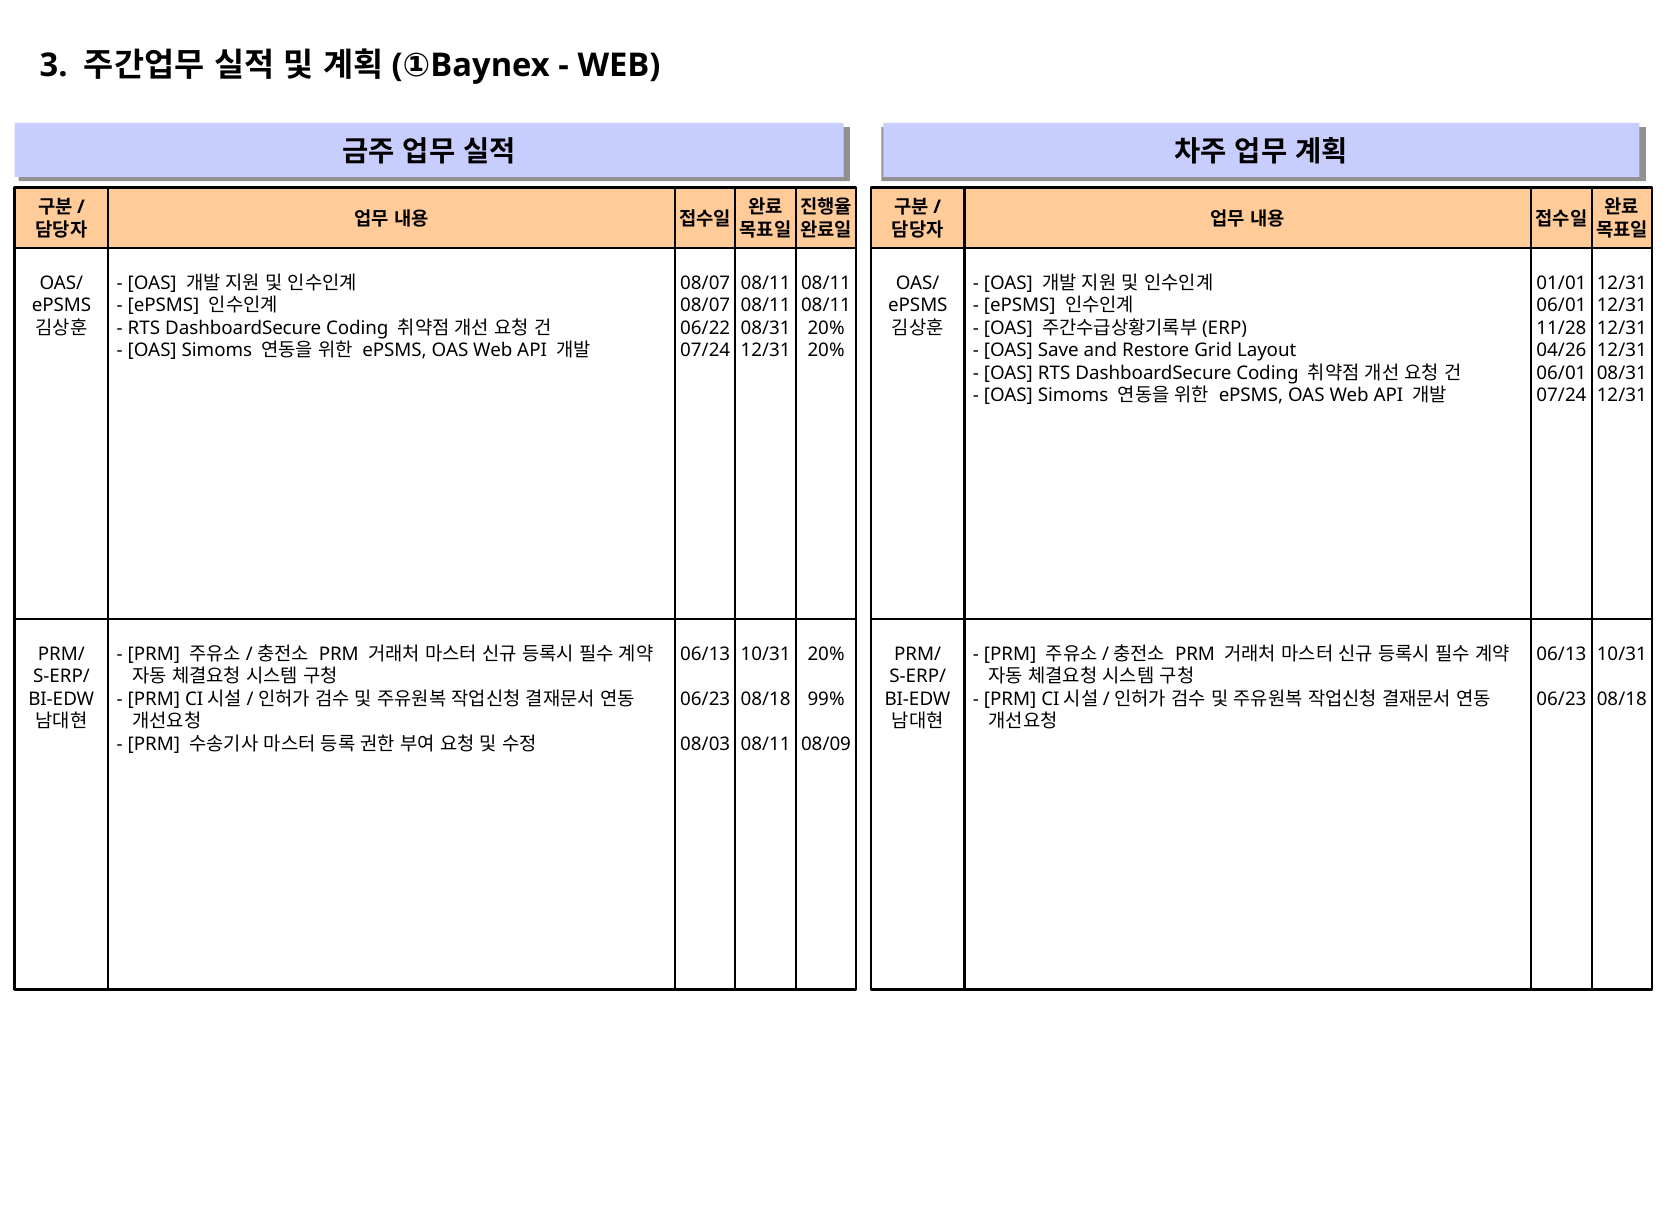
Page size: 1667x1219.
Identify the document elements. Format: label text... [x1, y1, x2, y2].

text_box 3. 주간업무 실적 및 계획(①Baynex - WEB) [39, 43, 1019, 107]
text_box 완료 목표일 [1591, 187, 1653, 247]
text_box 접수일 [1531, 187, 1591, 247]
text_box " " [881, 127, 1646, 182]
text_box 업무 내용 [964, 187, 1531, 247]
text_box 접수일 [675, 187, 735, 247]
text_box [108, 247, 675, 618]
text_box 완료 목표일 [735, 187, 795, 247]
text_box " " [18, 127, 850, 182]
text_box [964, 247, 1532, 618]
text_box 01/01 06/01 11/28 04/26 06/01 07/24 [1532, 247, 1592, 618]
text_box 12/31 12/31 12/31 12/31 08/31 12/31 [1592, 247, 1653, 618]
text_box OAS/ ePSMS 김상훈 [14, 247, 108, 618]
text_box OAS/ ePSMS 김상훈 [870, 247, 964, 618]
text_box PRM/ S-ERP/ BI-EDW 남대현 [870, 618, 964, 990]
text_box 금주 업무 실적 [14, 122, 844, 177]
text_box 10/31 08/18 08/11 [736, 618, 795, 990]
text_box [964, 618, 1532, 990]
text_box 06/13 06/23 08/03 [675, 618, 736, 990]
text_box 차주 업무 계획 [883, 122, 1640, 177]
text_box 구분/ 담당자 [870, 187, 964, 247]
text_box 진행율 완료일 [795, 187, 857, 247]
text_box 08/07 08/07 06/22 07/24 [675, 247, 736, 618]
text_box [108, 618, 675, 990]
text_box 20% 99% 08/09 [795, 618, 857, 990]
text_box 10/31 08/18 [1592, 618, 1653, 990]
text_box 업무 내용 [108, 187, 675, 247]
text_box PRM/ S-ERP/ BI-EDW 남대현 [14, 618, 108, 990]
text_box 08/11 08/11 08/31 12/31 [736, 247, 795, 618]
text_box 06/13 06/23 [1532, 618, 1592, 990]
text_box 08/11 08/11 20% 20% [795, 247, 857, 618]
text_box 구분/ 담당자 [14, 187, 108, 247]
